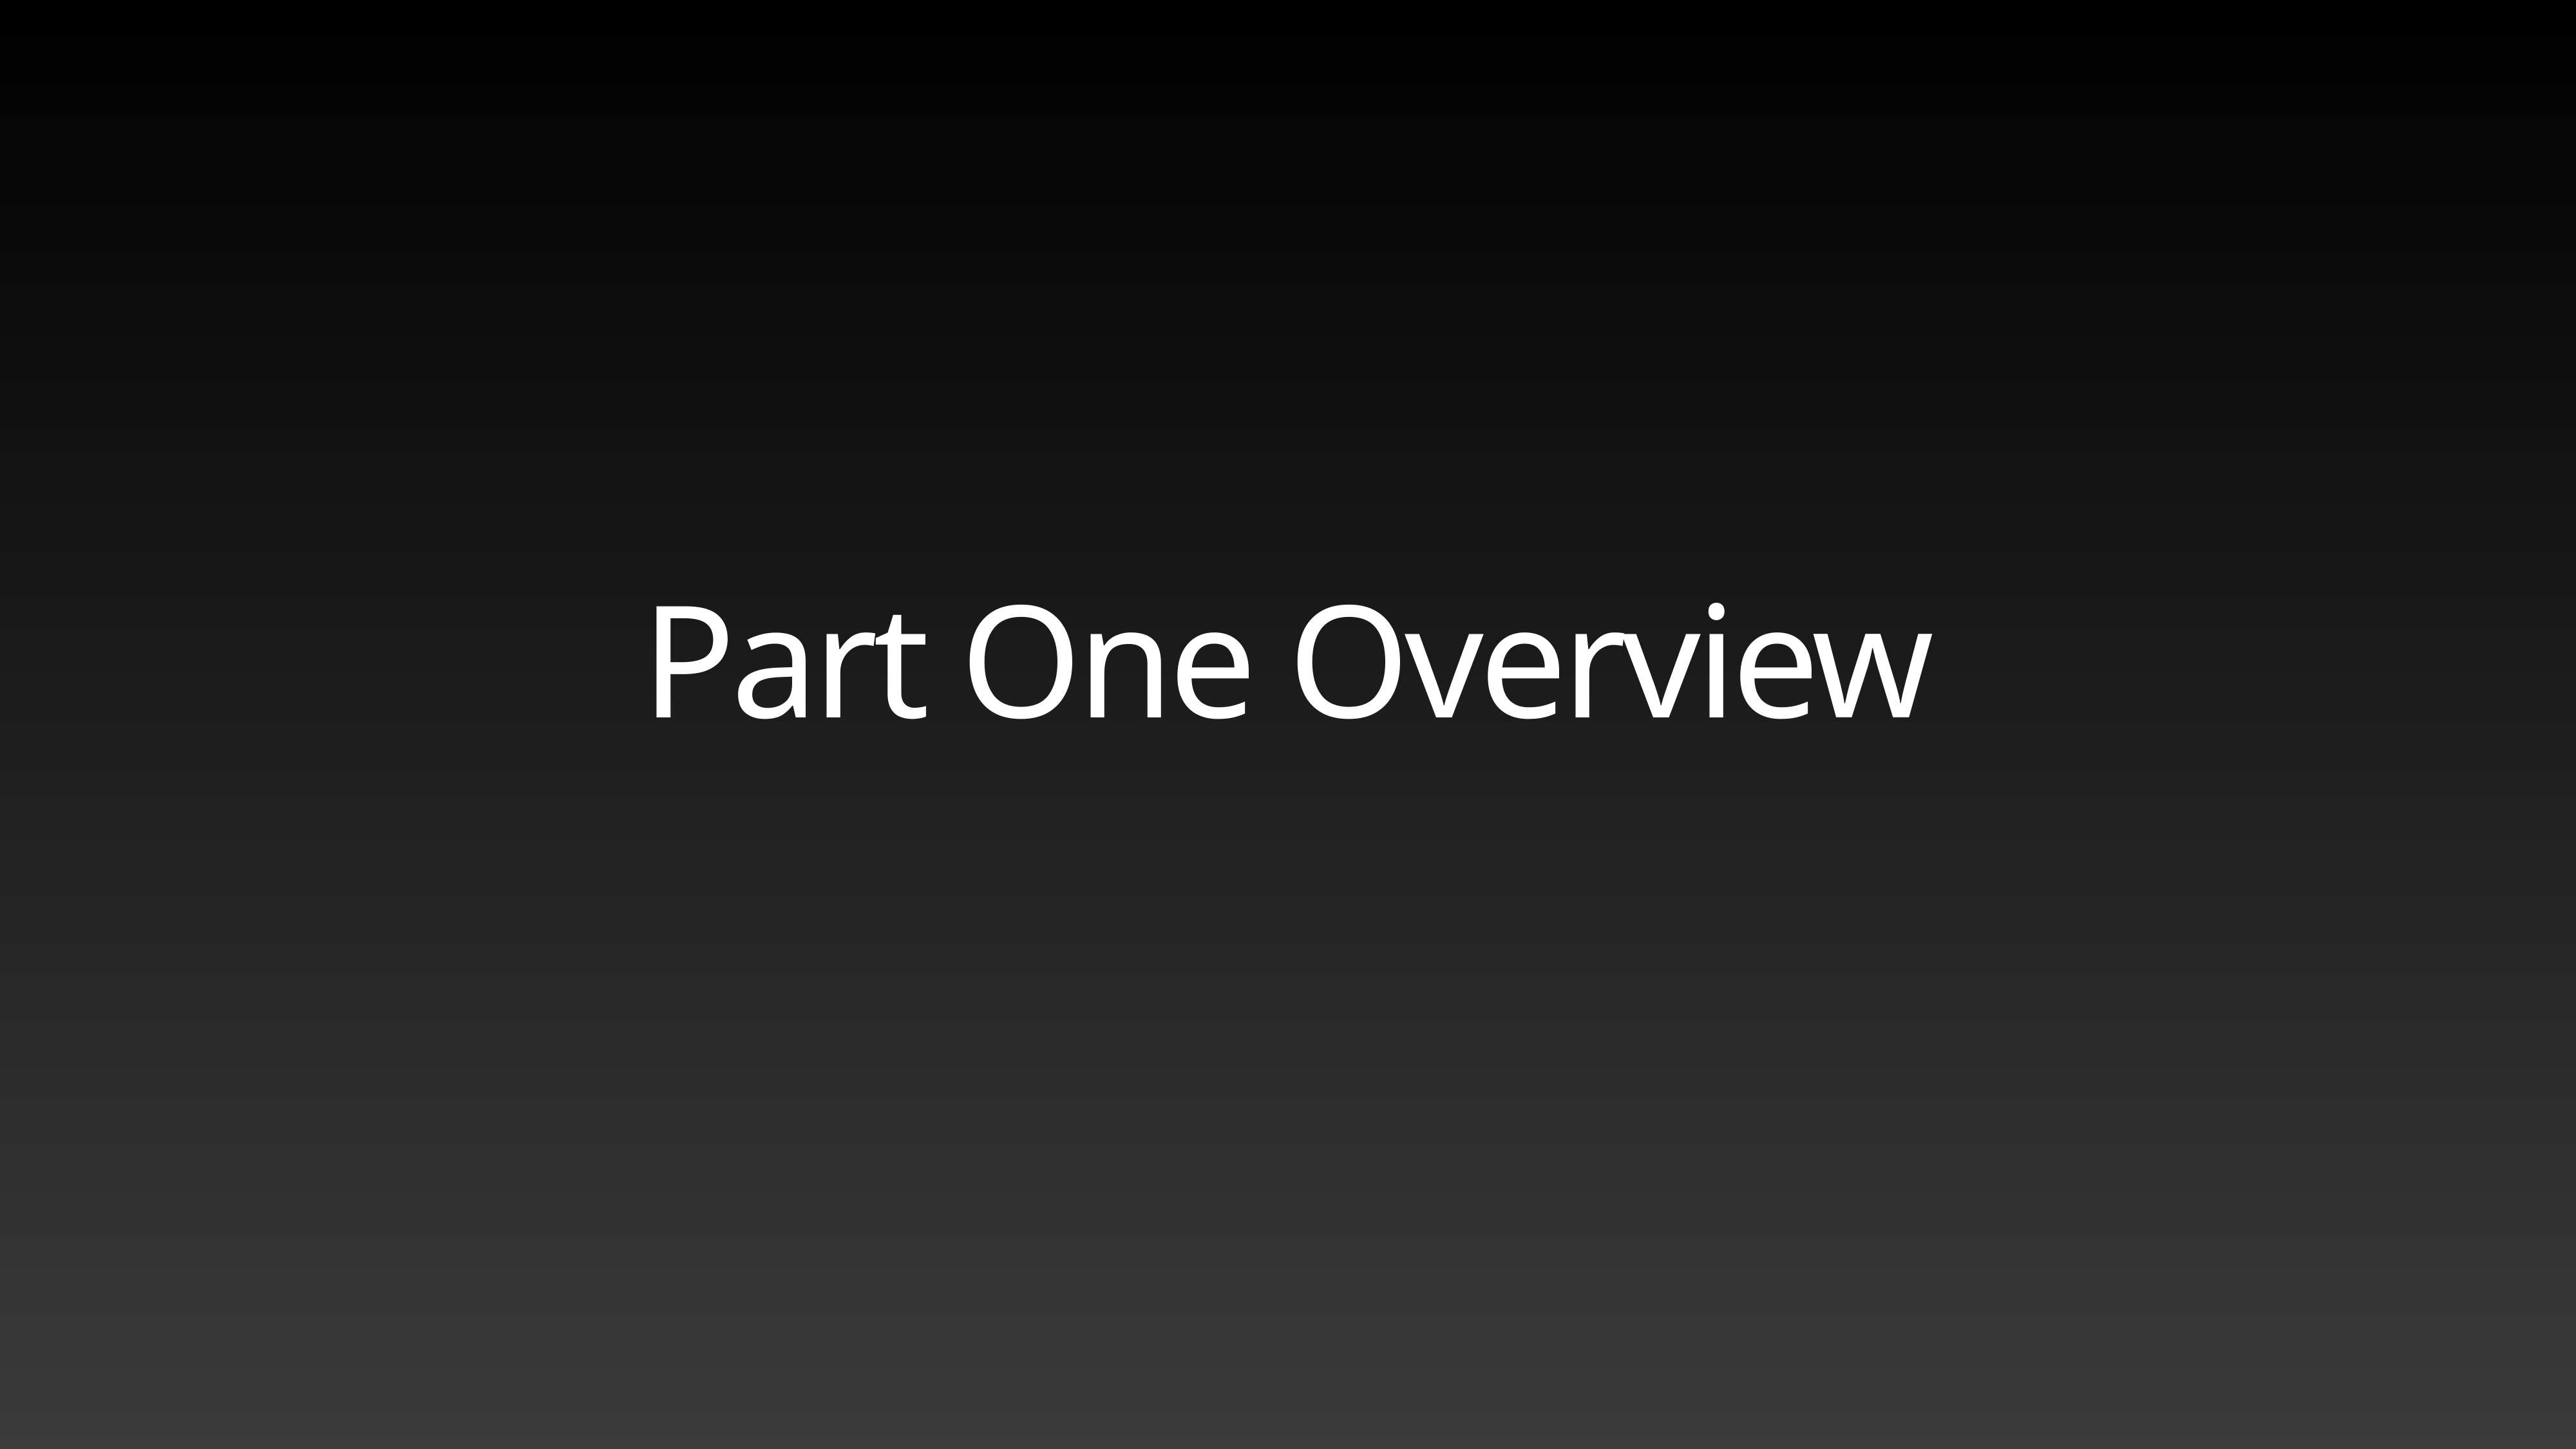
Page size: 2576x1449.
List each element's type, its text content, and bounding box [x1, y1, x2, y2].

title Part One Overview [133, 347, 2443, 757]
